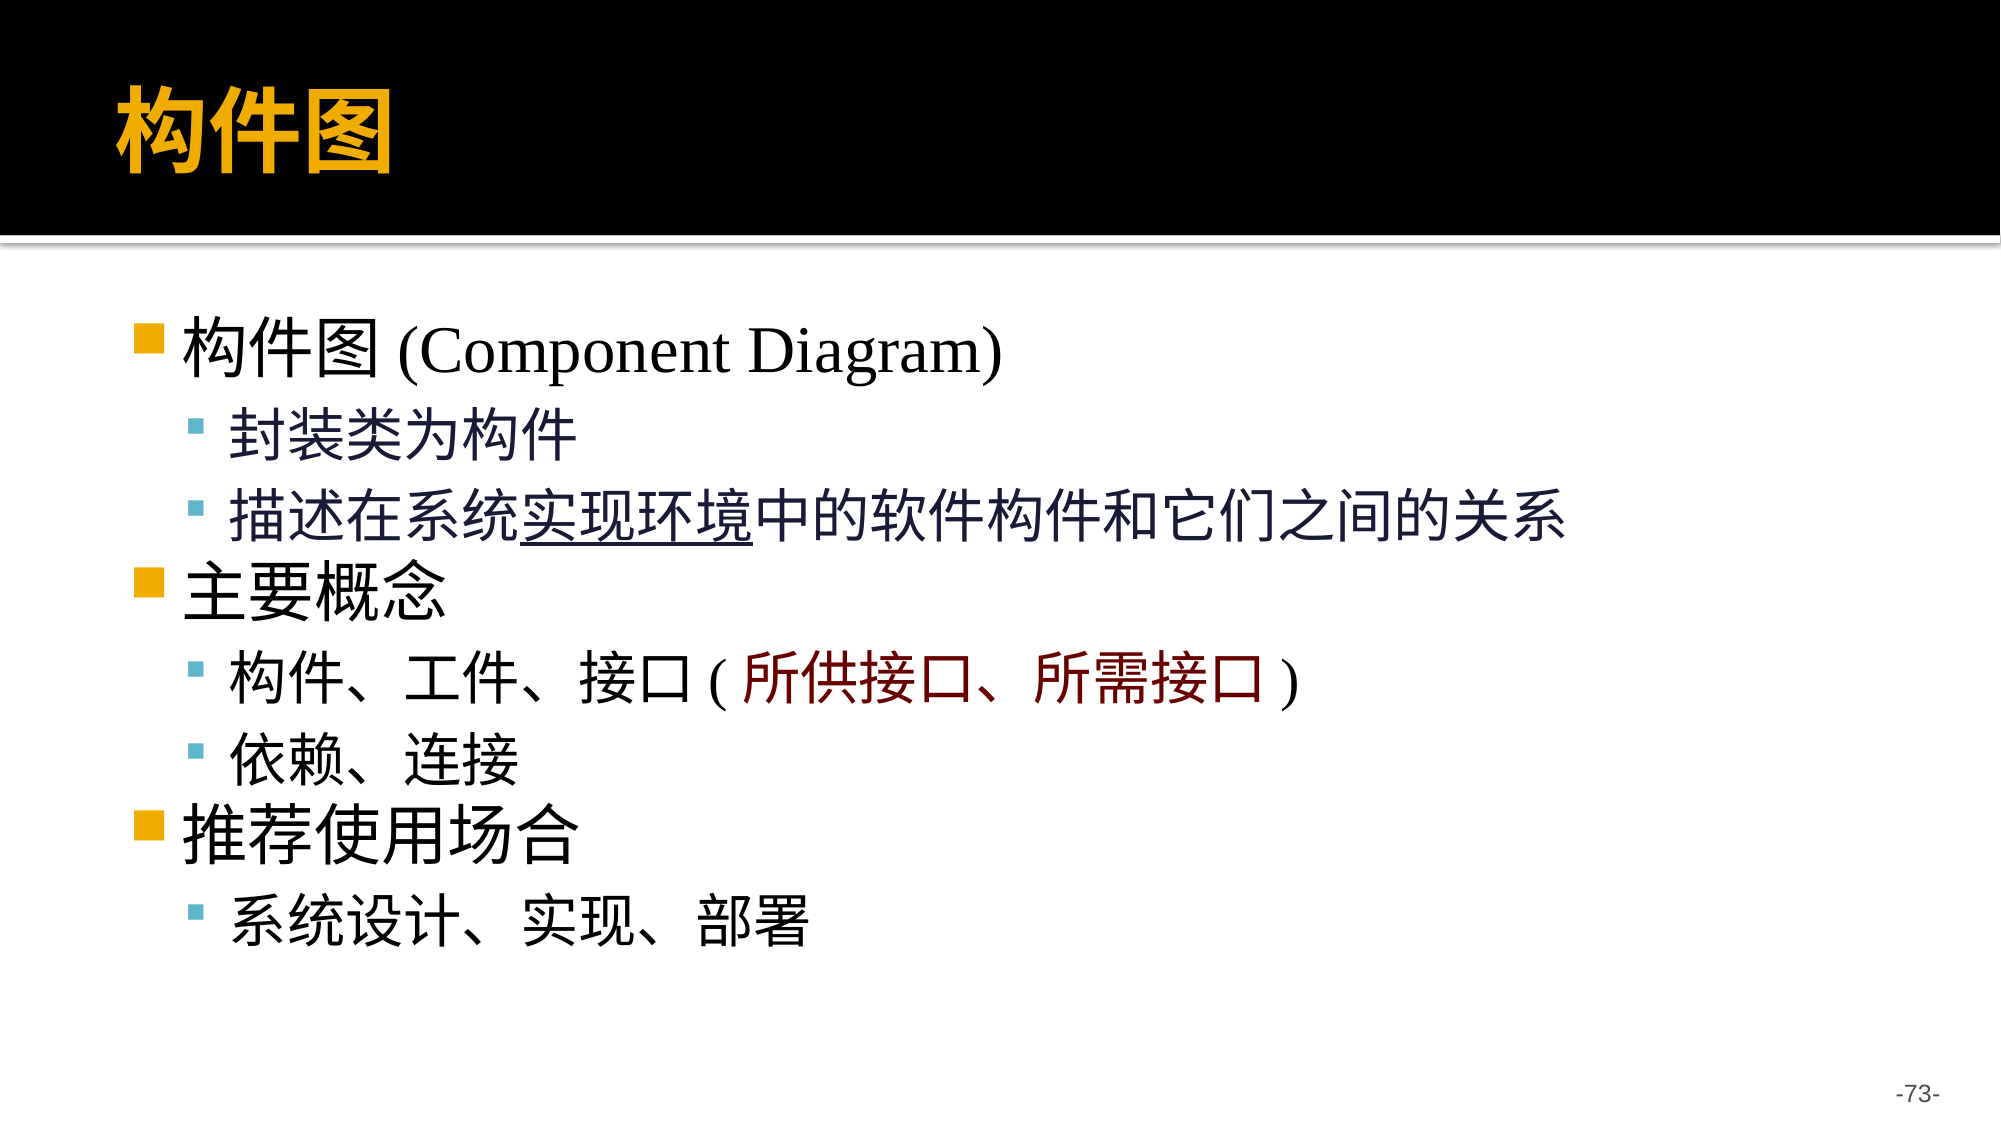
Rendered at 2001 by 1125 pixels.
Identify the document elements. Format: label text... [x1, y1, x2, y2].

title 构件图 [99, 25, 1900, 231]
list 构件图(Component Diagram) 封装类为构件 描述在系统实现环境中的软件构件和它们之间的关系 主要概念 构件、工件、接口(所供接口、所需接口) 依赖、连接 推荐使用场合 系统设计、实现、部署 [99, 291, 1900, 1050]
slide_number -73- [1794, 1062, 1955, 1108]
